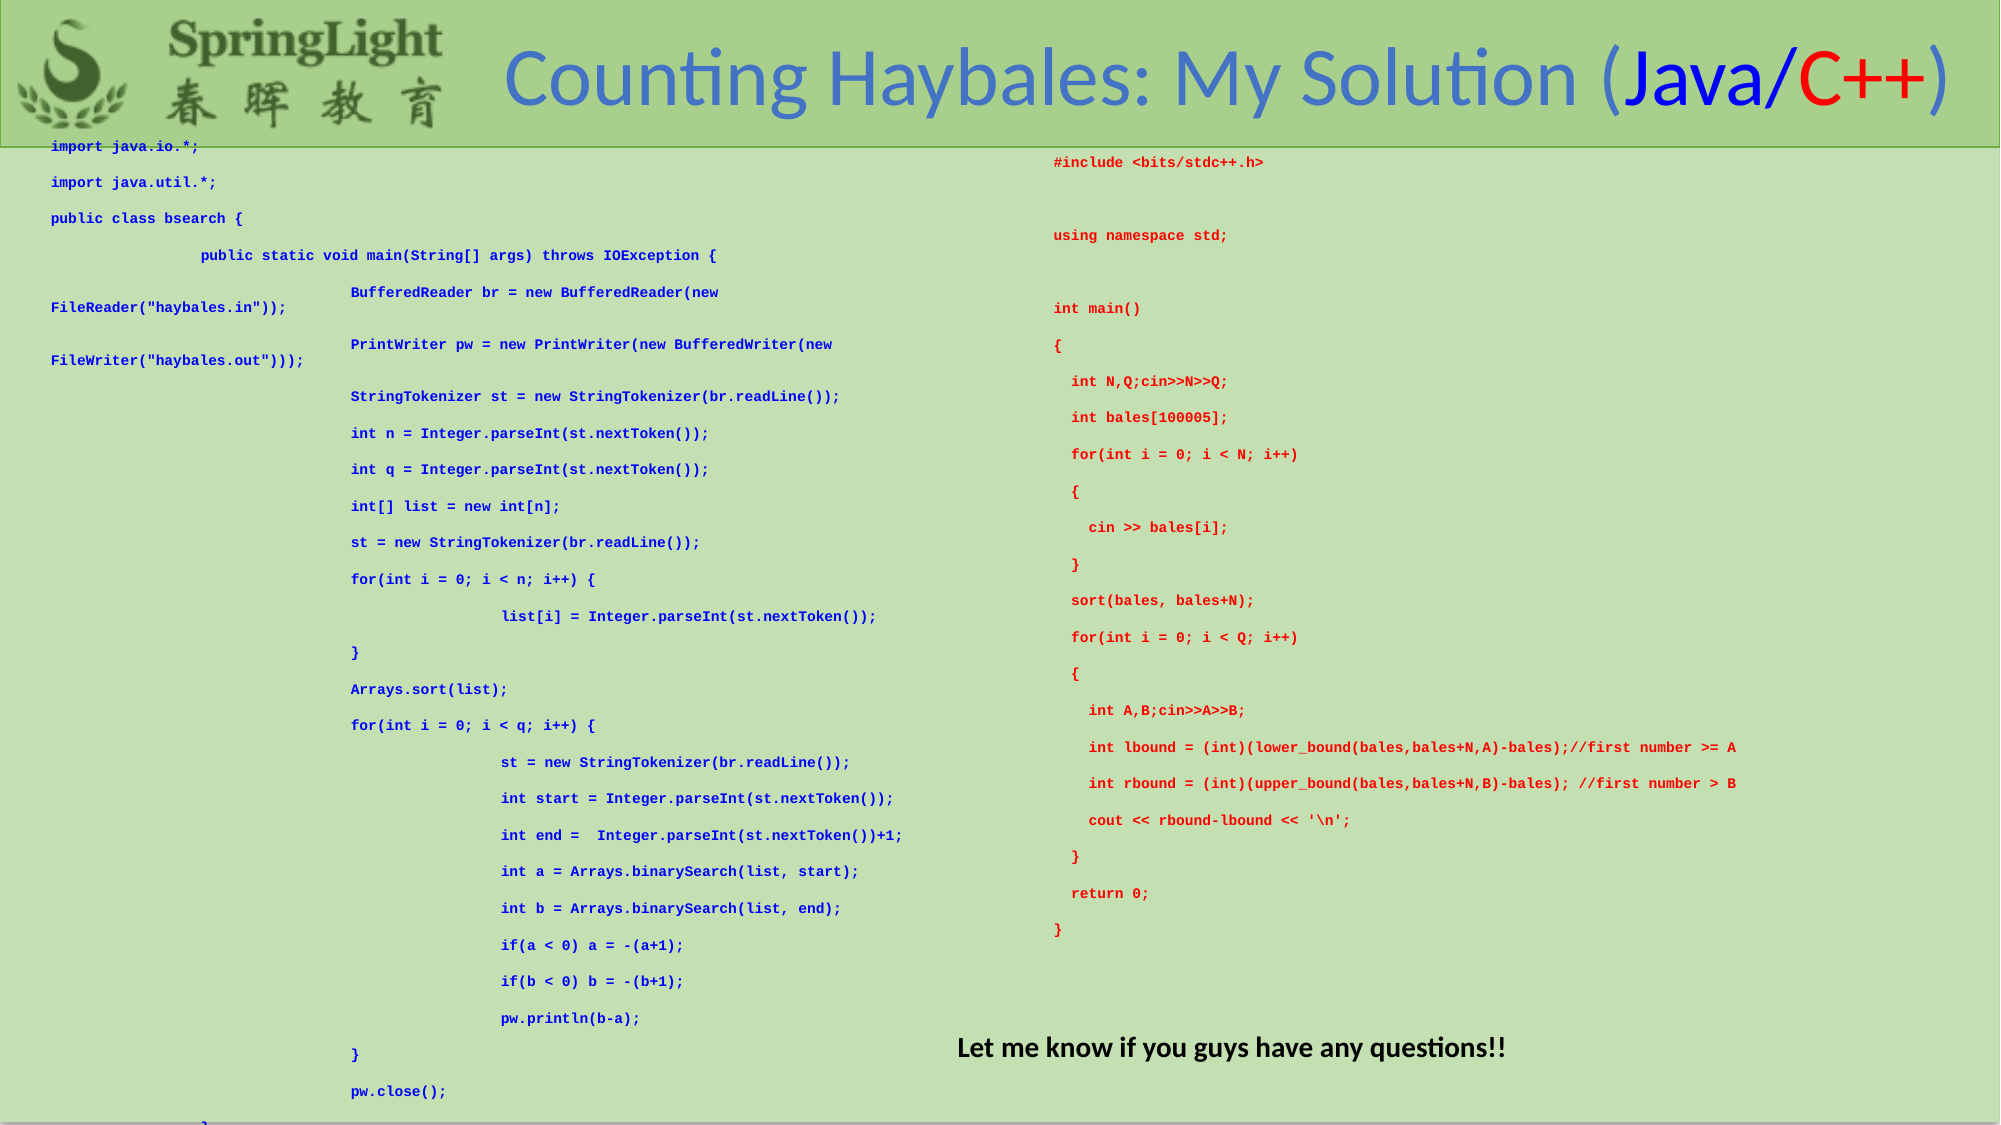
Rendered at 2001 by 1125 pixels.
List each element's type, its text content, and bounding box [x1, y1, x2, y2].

text_box Let me know if you guys have any questions!! [942, 1013, 1782, 1093]
picture [11, 12, 454, 134]
text_box [0, 147, 2000, 1123]
text_box [0, 0, 2000, 147]
list #include <bits/stdc++.h> using namespace std; int main() { int N,Q;cin>>N>>Q; int bales[100005]; for(int i = 0; i < N; i++) { cin >> bales[i]; } sort(bales, bales+N); for(int i = 0; i < Q; i++) { int A,B;cin>>A>>B; int lbound = (int)(lower_bound(bales,bales+N,A)-bales);//first number >= A int rbound = (int)(upper_bound(bales,bales+N,B)-bales); //first number > B cout << rbound-lbound << '\n'; } return 0; } [1038, 147, 1946, 921]
list import java.io.*; import java.util.*; public class bsearch { public static void main(String[] args) throws IOException { BufferedReader br = new BufferedReader(new FileReader("haybales.in")); PrintWriter pw = new PrintWriter(new BufferedWriter(new FileWriter("haybales.out"))); StringTokenizer st = new StringTokenizer(br.readLine()); int n = Integer.parseInt(st.nextToken()); int q = Integer.parseInt(st.nextToken()); int[] list = new int[n]; st = new StringTokenizer(br.readLine()); for(int i = 0; i < n; i++) { list[i] = Integer.parseInt(st.nextToken()); } Arrays.sort(list); for(int i = 0; i < q; i++) { st = new StringTokenizer(br.readLine()); int start = Integer.parseInt(st.nextToken()); int end = Integer.parseInt(st.nextToken())+1; int a = Arrays.binarySearch(list, start); int b = Arrays.binarySearch(list, end); if(a < 0) a = -(a+1); if(b < 0) b = -(b+1); pw.println(b-a); } pw.close(); } } [35, 130, 943, 904]
text_box Counting Haybales: My Solution (Java/C++) [489, 15, 1980, 131]
